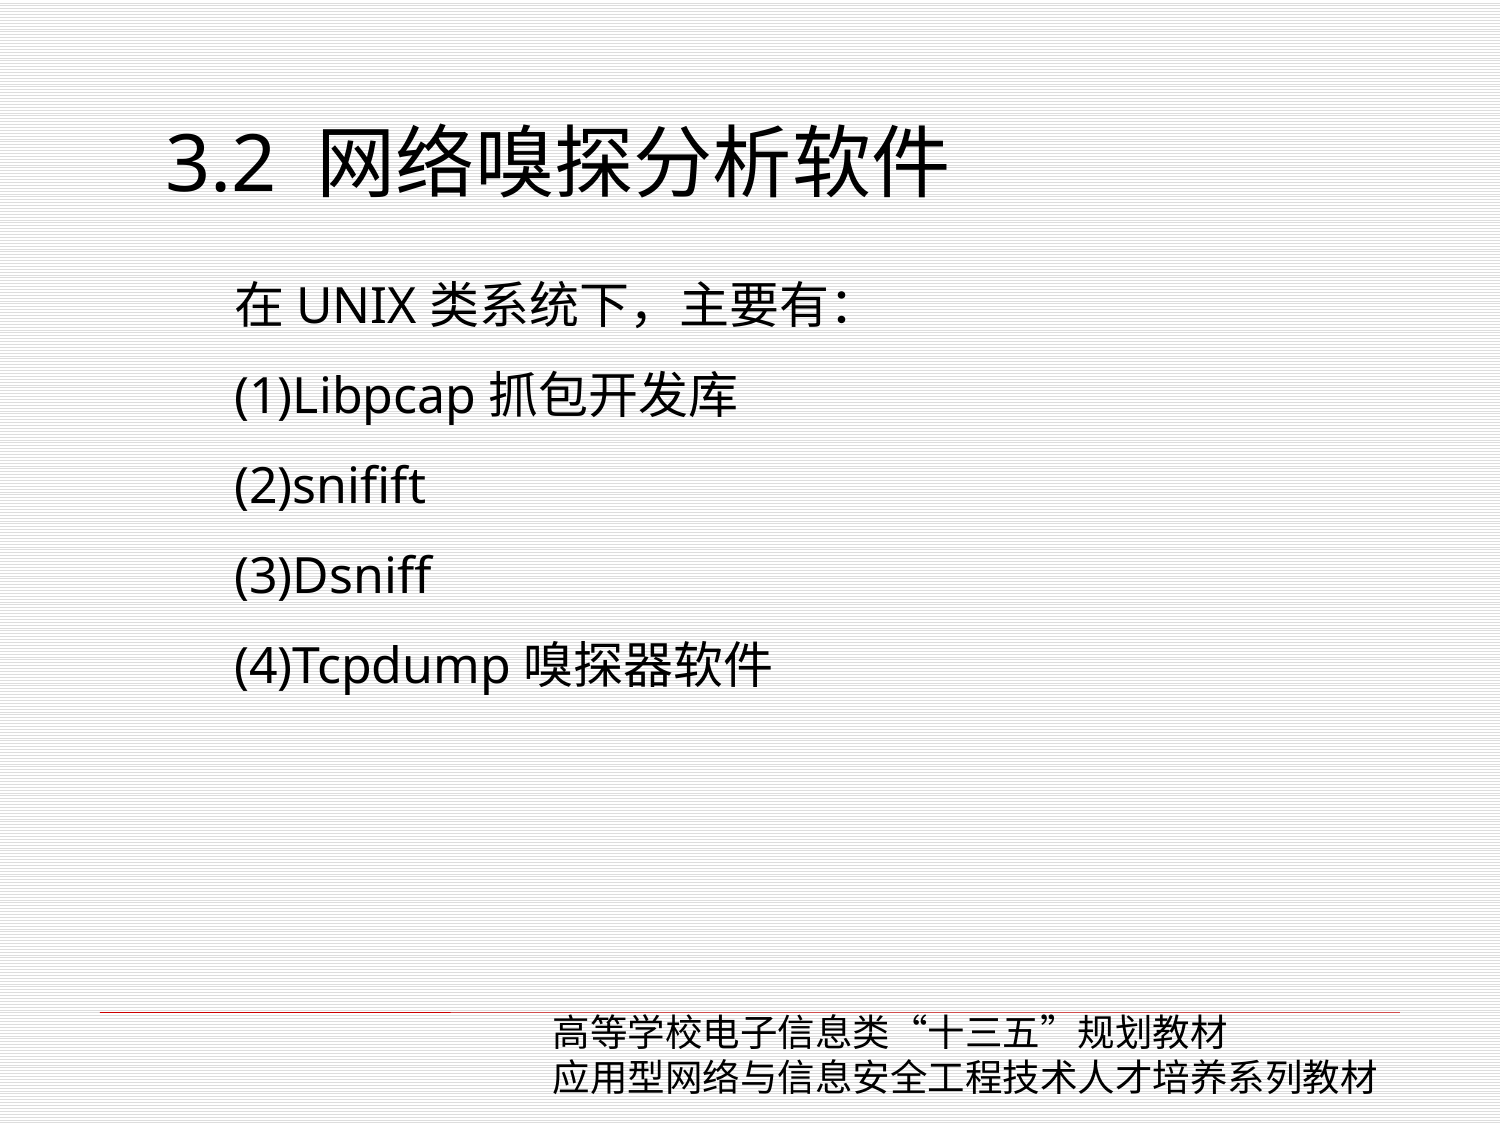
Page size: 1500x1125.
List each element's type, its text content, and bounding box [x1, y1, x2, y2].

text_box 在UNIX类系统下，主要有： (1)Libpcap抓包开发库 (2)snifift (3)Dsniff (4)Tcpdump嗅探器软件 [219, 265, 1090, 761]
text_box 高等学校电子信息类“十三五”规划教材 应用型网络与信息安全工程技术人才培养系列教材 [538, 1001, 1432, 1106]
text_box 3.2 网络嗅探分析软件 [150, 104, 966, 215]
